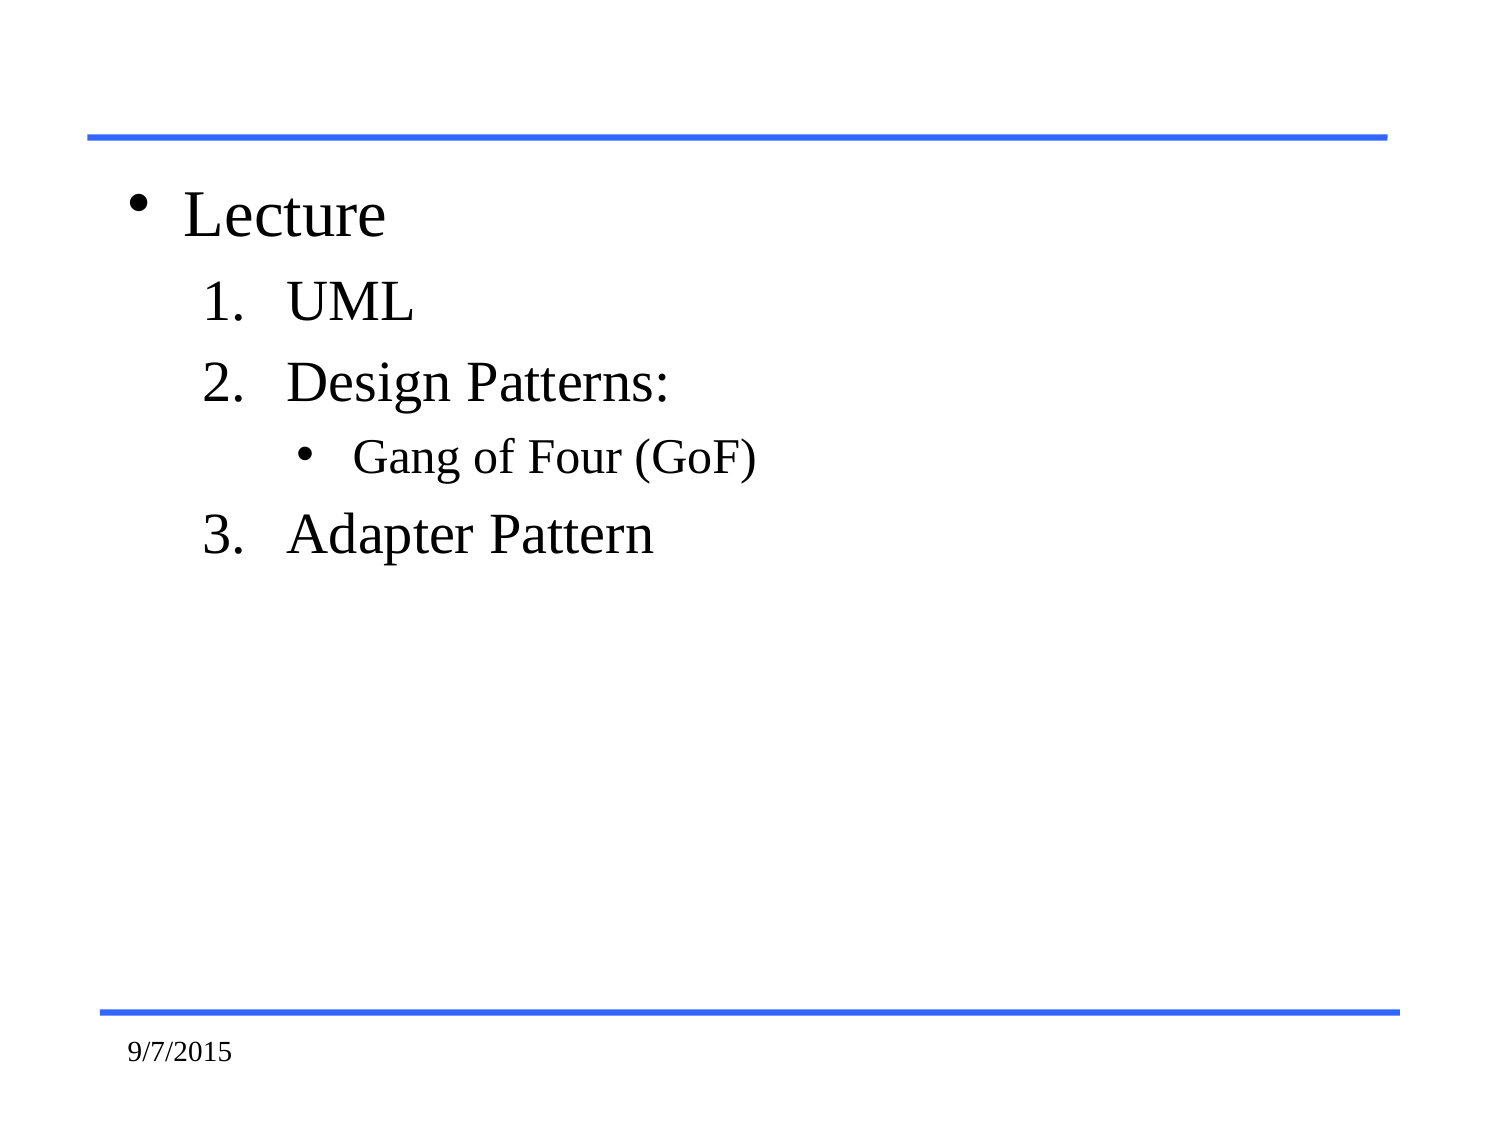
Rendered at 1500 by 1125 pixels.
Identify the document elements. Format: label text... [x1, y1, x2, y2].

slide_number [112, 1025, 425, 1100]
list Lecture UML Design Patterns: Gang of Four (GoF) Adapter Pattern [112, 162, 1388, 1000]
